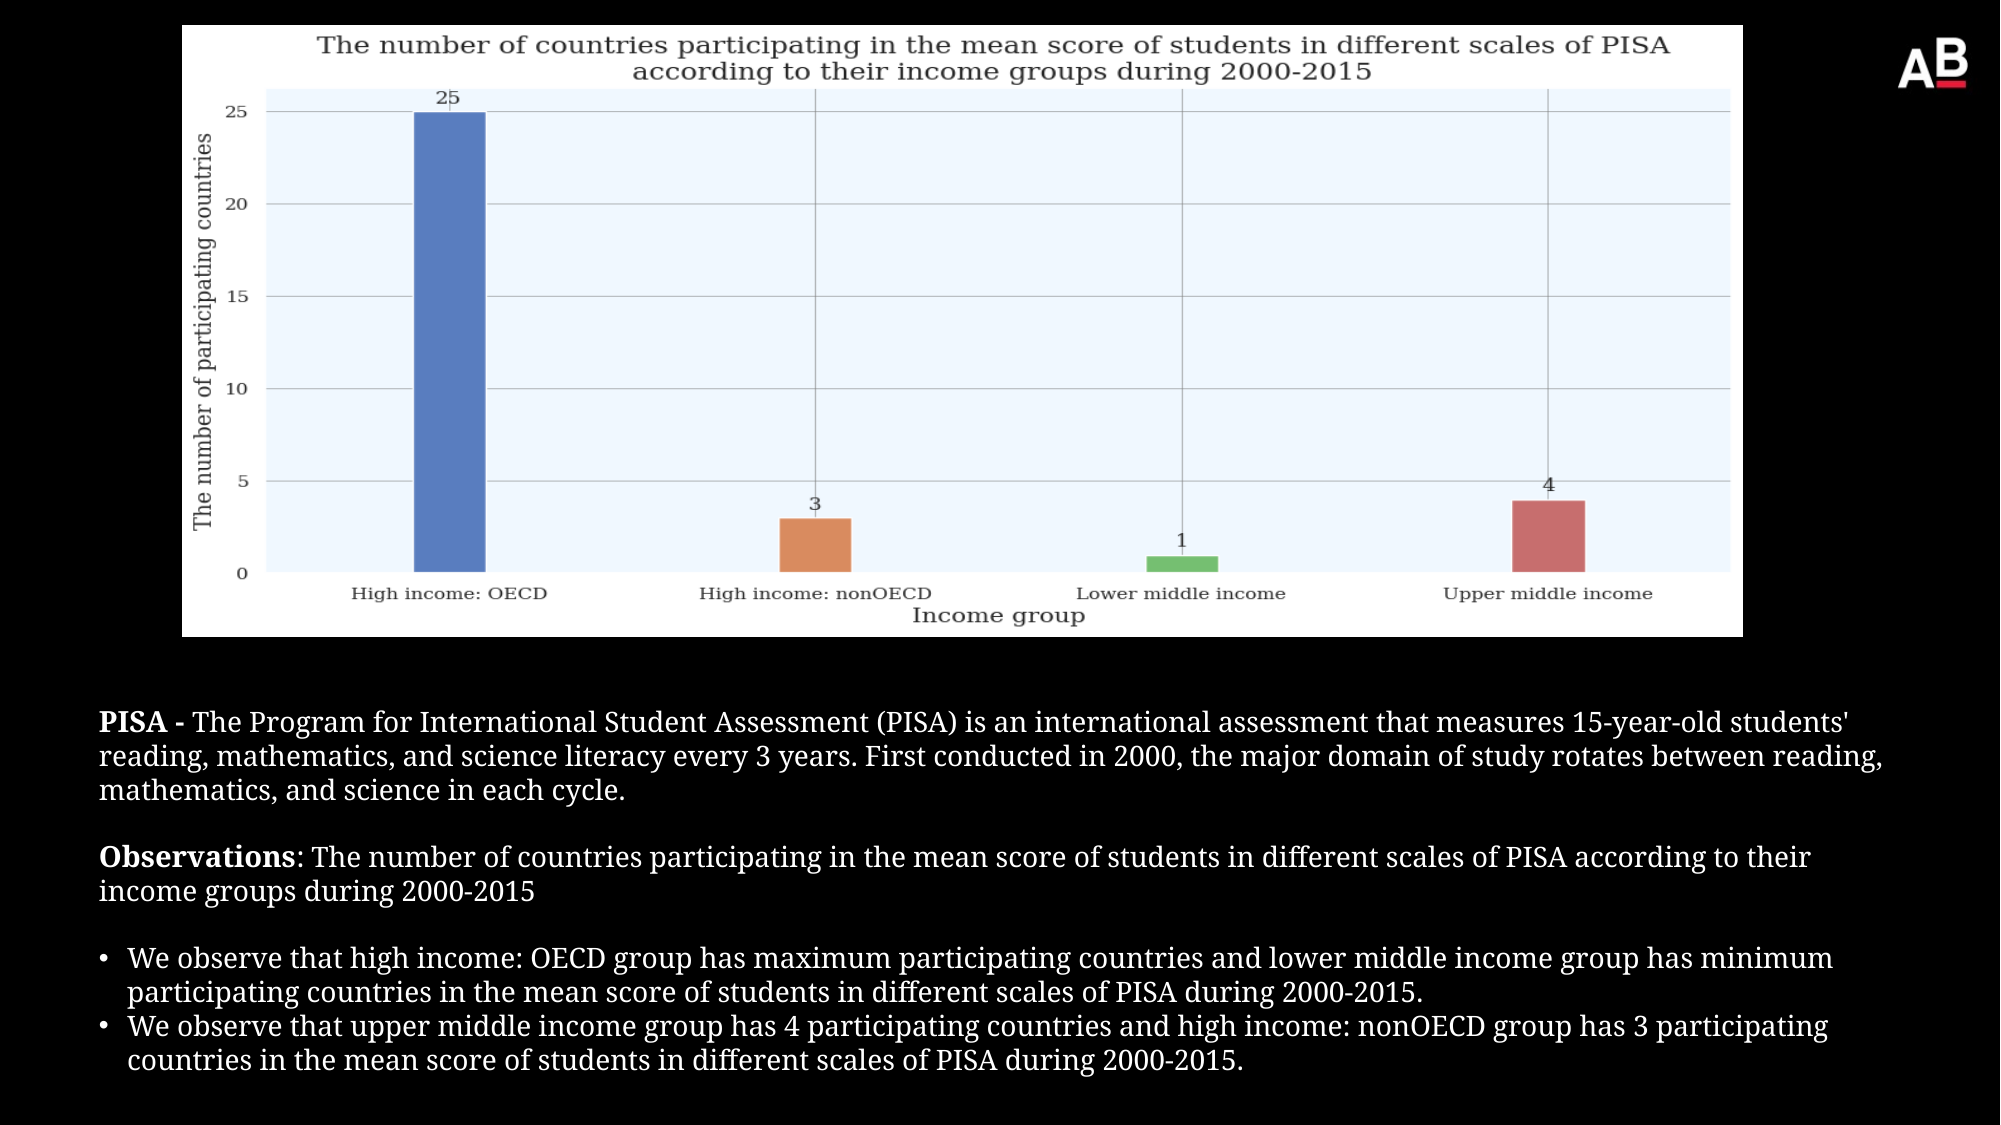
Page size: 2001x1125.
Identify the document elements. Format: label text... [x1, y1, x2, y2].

text_box PISA - The Program for International Student Assessment (PISA) is an international assessment that measures 15-year-old students' reading, mathematics, and science literacy every 3 years. First conducted in 2000, the major domain of study rotates between reading, mathematics, and science in each cycle. Observations: The number of countries participating in the mean score of students in different scales of PISA according to their income groups during 2000-2015 We observe that high income: OECD group has maximum participating countries and lower middle income group has minimum participating countries in the mean score of students in different scales of PISA during 2000-2015. We observe that upper middle income group has 4 participating countries and high income: nonOECD group has 3 participating countries in the mean score of students in different scales of PISA during 2000-2015. [84, 696, 1916, 1083]
picture [182, 25, 1743, 638]
picture [1880, 10, 1986, 116]
